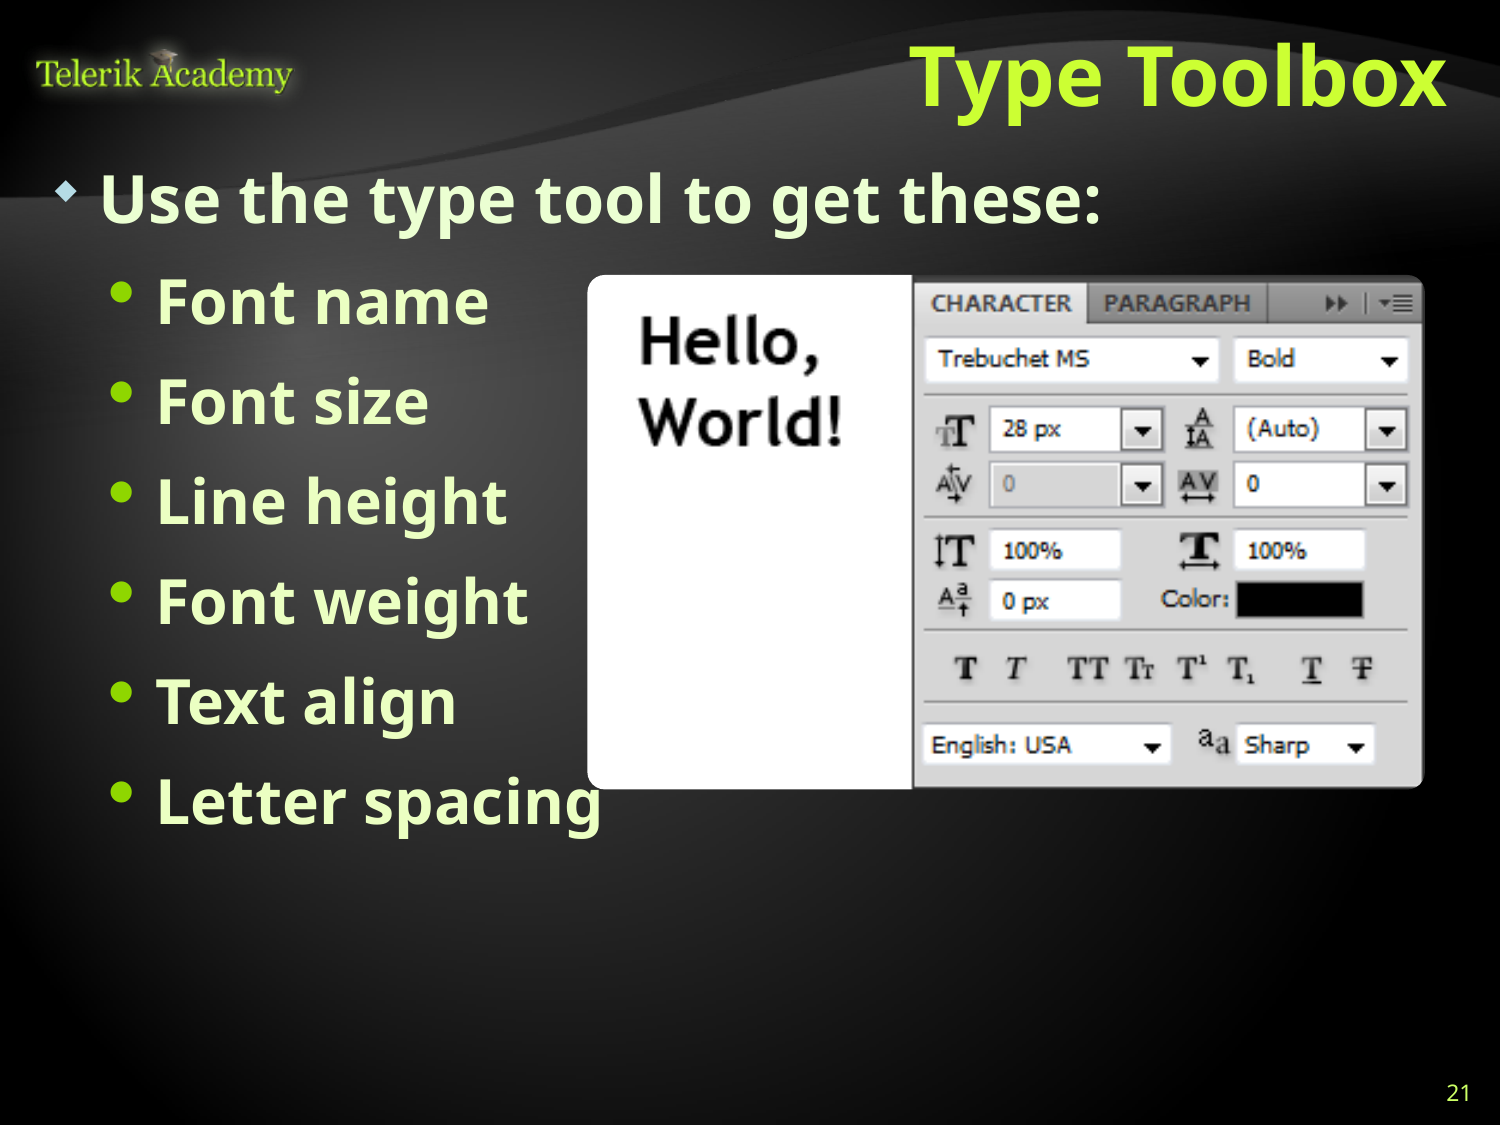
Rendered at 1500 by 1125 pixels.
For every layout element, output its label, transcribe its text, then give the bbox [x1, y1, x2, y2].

title Type Toolbox [300, 12, 1463, 149]
picture [0, 0, 1500, 1125]
list Use the type tool to get these: Font name Font size Line height Font weight Text align Letter spacing [37, 149, 1463, 1100]
slide_number 21 [1412, 1074, 1488, 1113]
